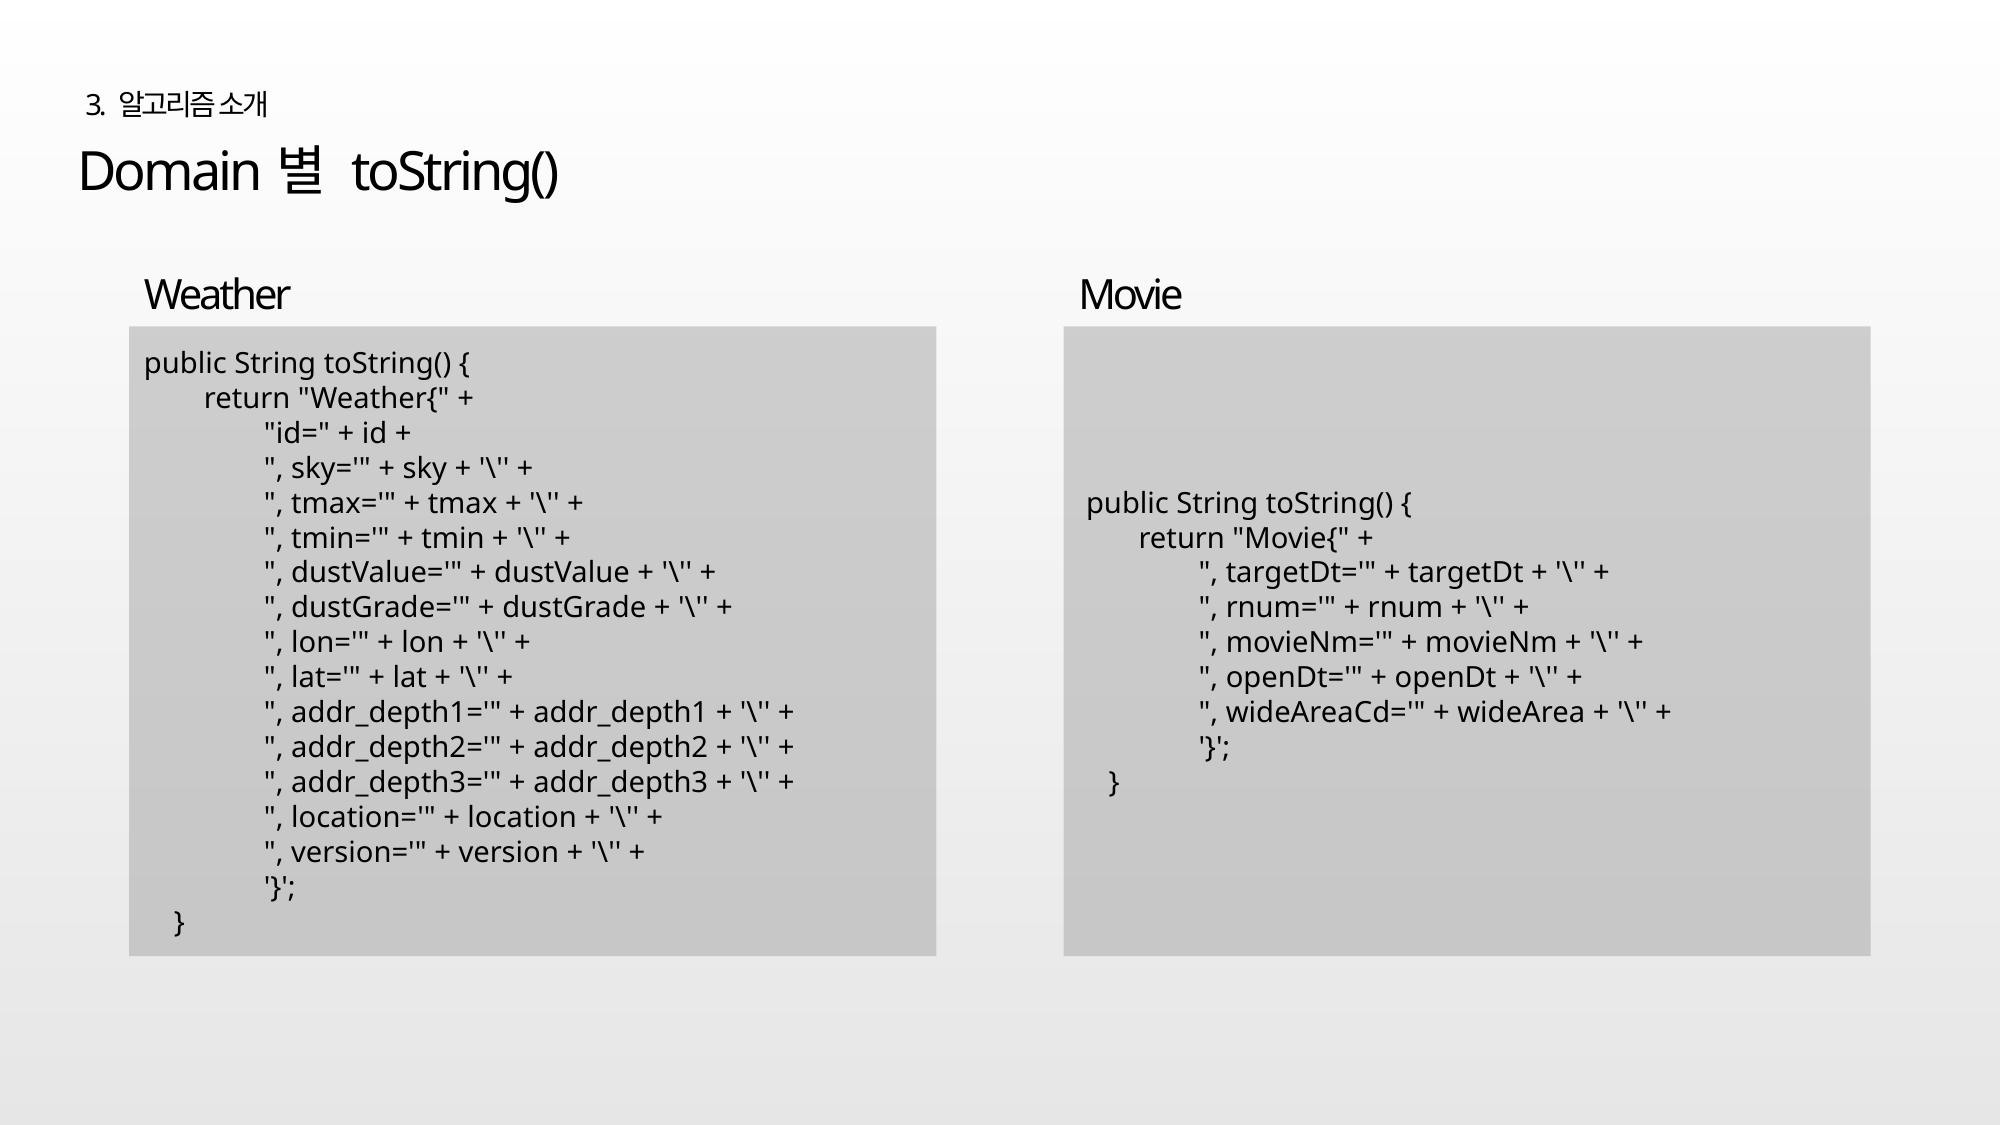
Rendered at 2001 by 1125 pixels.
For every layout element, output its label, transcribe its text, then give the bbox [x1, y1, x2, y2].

text_box Domain별 toString() [63, 129, 576, 209]
text_box 3. 알고리즘 소개 [70, 78, 285, 129]
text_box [129, 260, 1871, 957]
